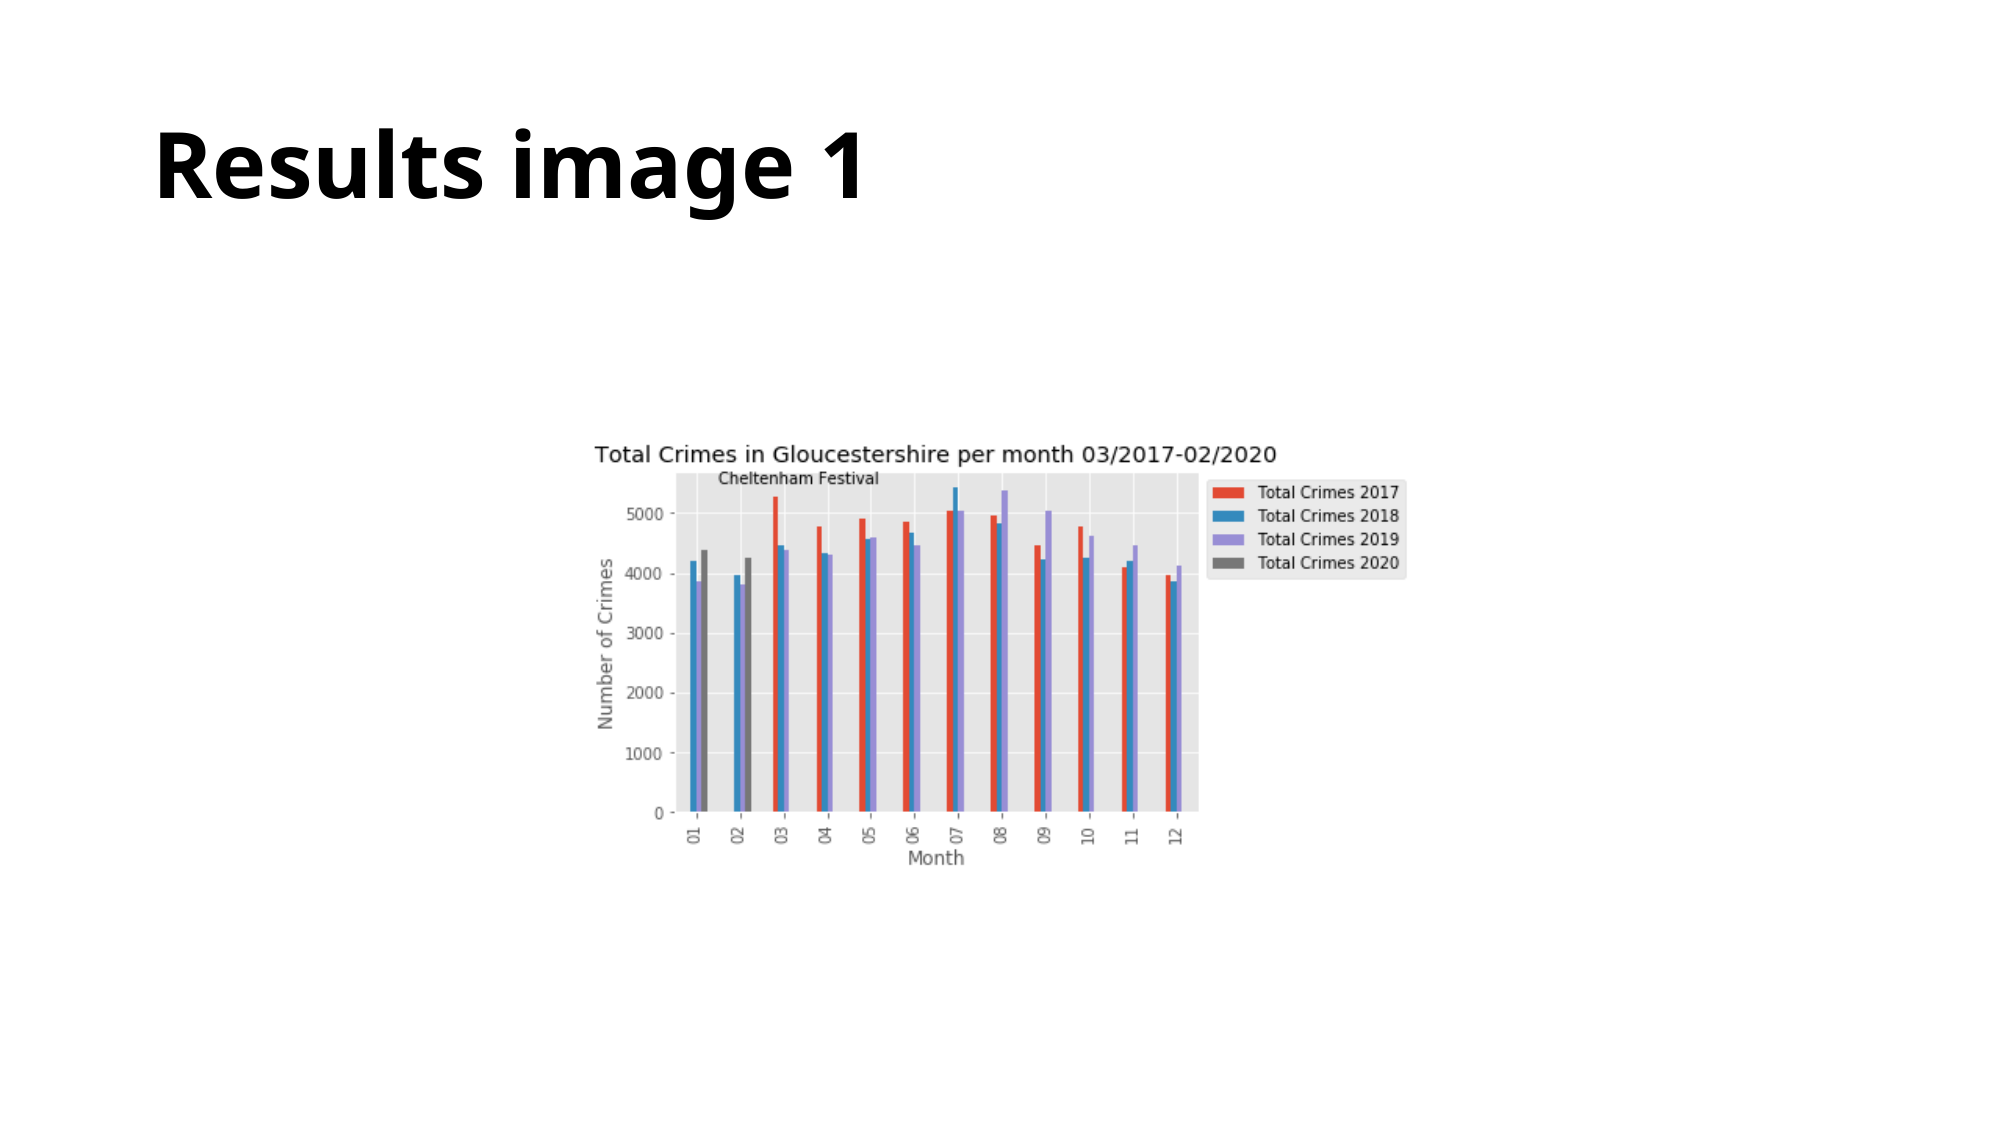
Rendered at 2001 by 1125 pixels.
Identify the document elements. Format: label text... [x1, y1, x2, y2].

title Results image 1 [137, 59, 1863, 278]
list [581, 439, 1419, 873]
